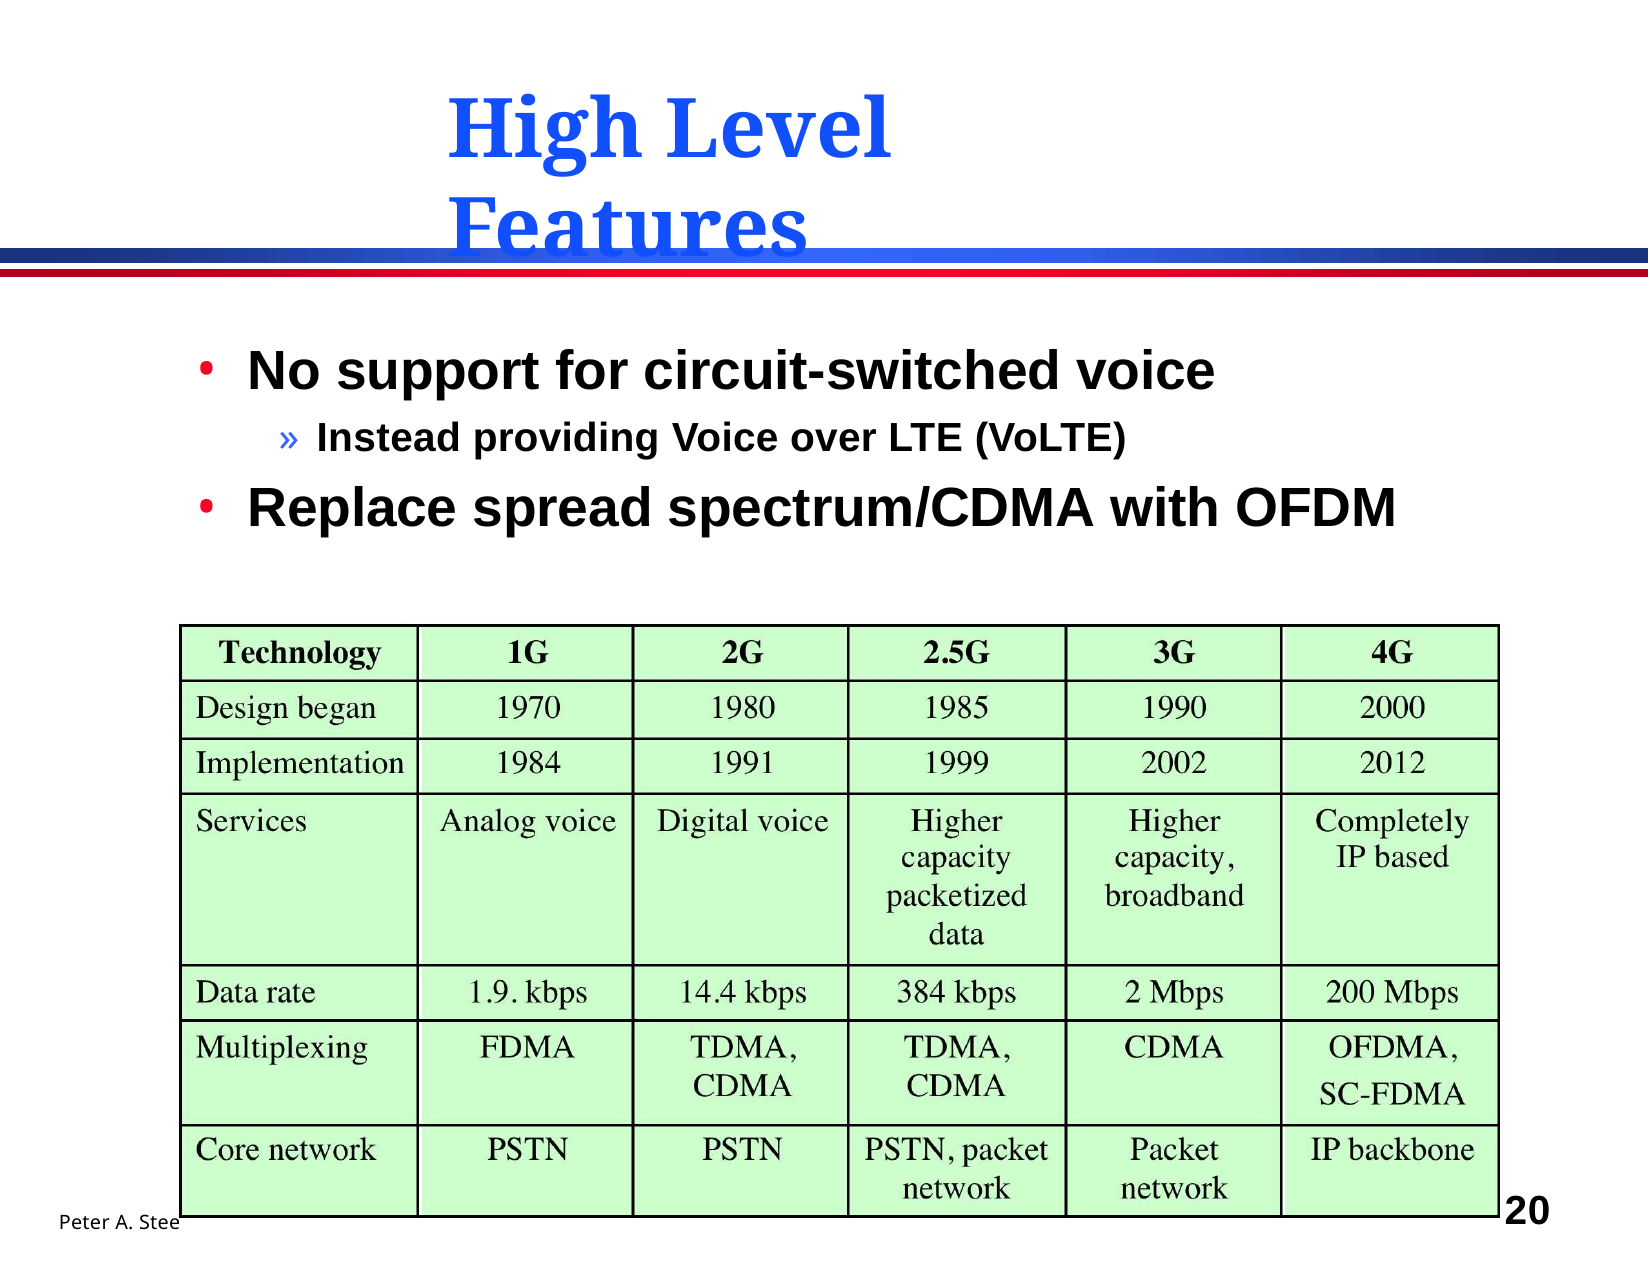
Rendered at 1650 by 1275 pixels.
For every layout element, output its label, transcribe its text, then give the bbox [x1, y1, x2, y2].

picture [1206, 248, 1648, 263]
text_box No support for circuit-switched voice » Instead providing Voice over LTE (VoLTE) Replace spread spectrum/CDMA with OFDM [193, 320, 1401, 512]
picture [1206, 269, 1648, 277]
text_box Peter A. Stee [56, 1207, 174, 1234]
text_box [179, 513, 1500, 1256]
picture [0, 269, 444, 277]
picture [0, 248, 444, 263]
title High Level Features [444, 72, 1206, 289]
text_box 20 [1505, 1181, 1553, 1233]
